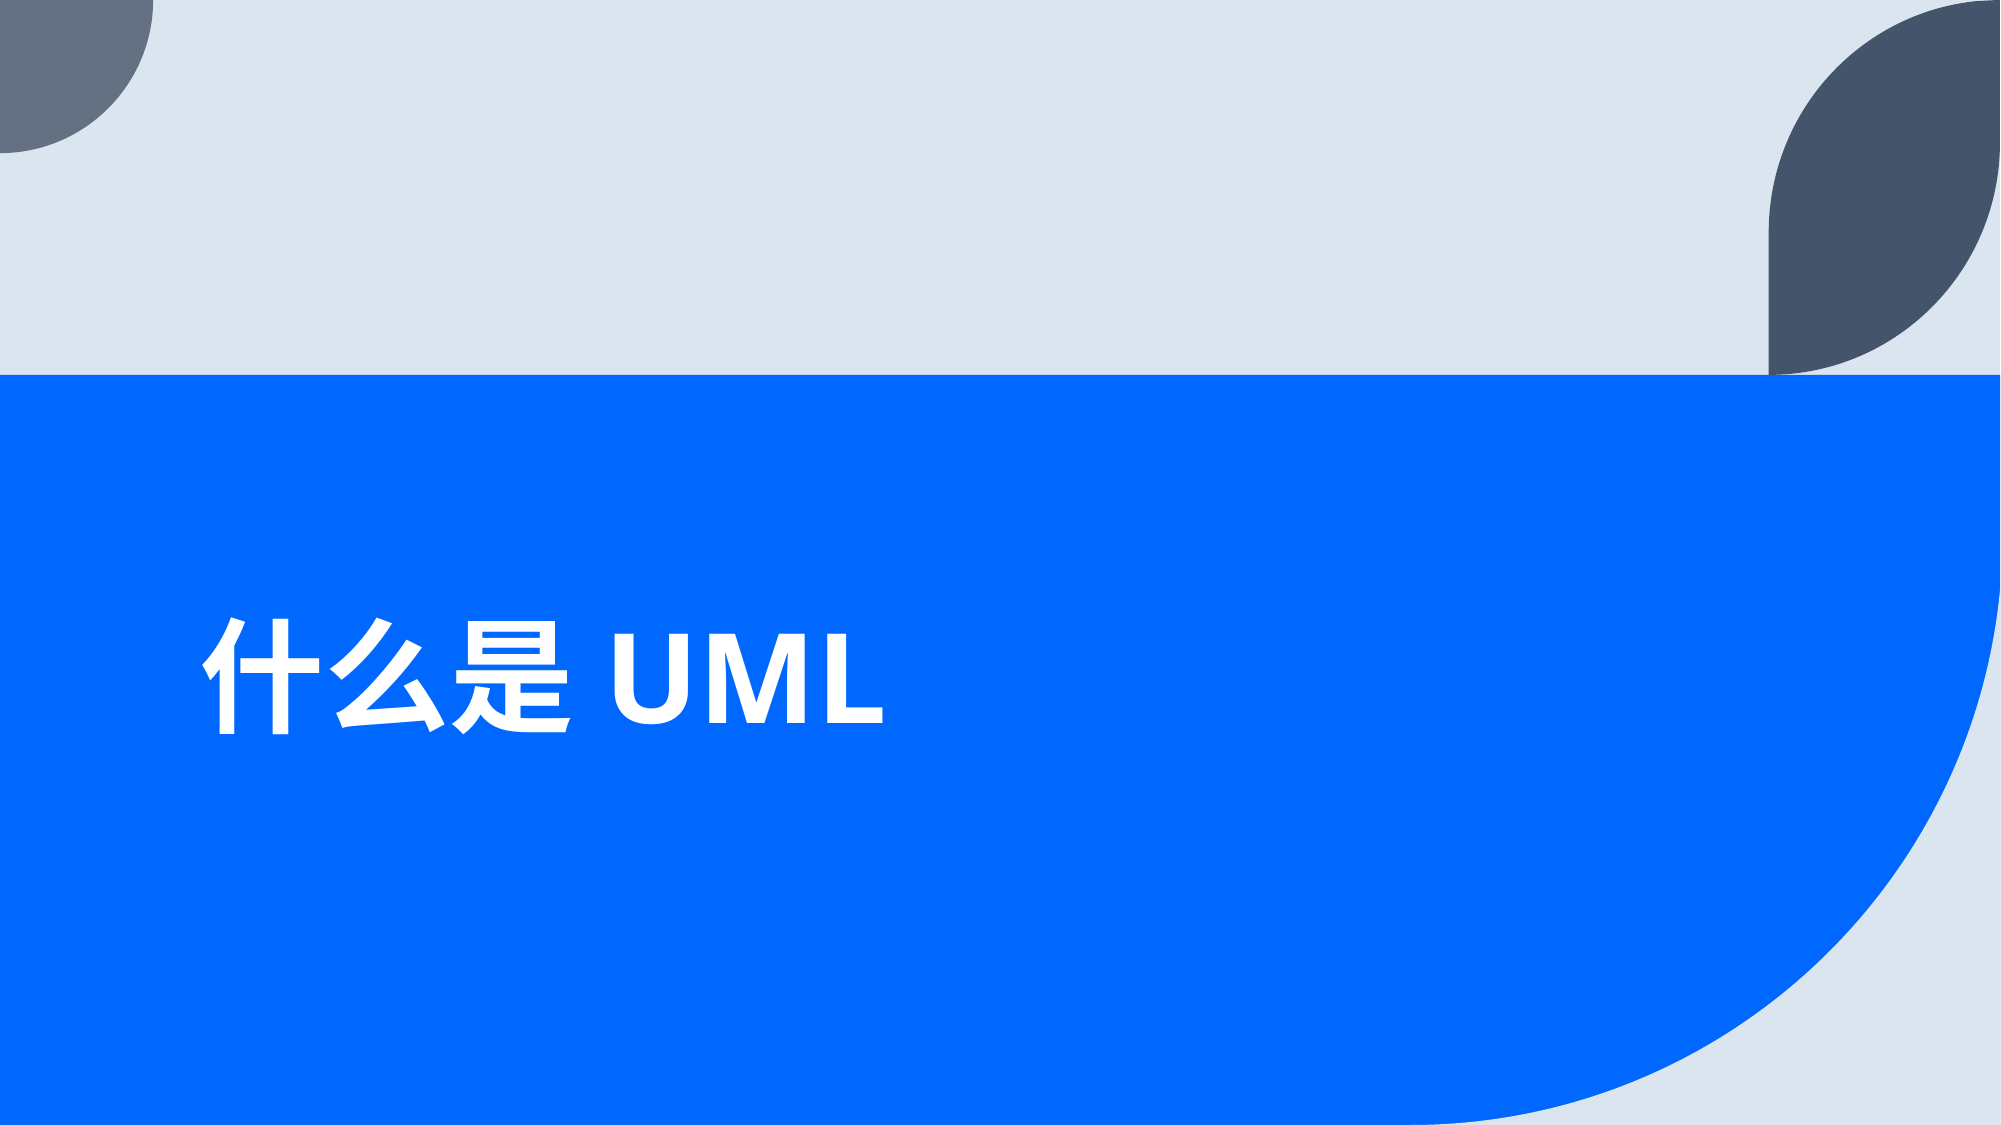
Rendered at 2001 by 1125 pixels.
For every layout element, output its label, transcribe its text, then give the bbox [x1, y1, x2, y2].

title 什么是UML [184, 366, 1209, 759]
